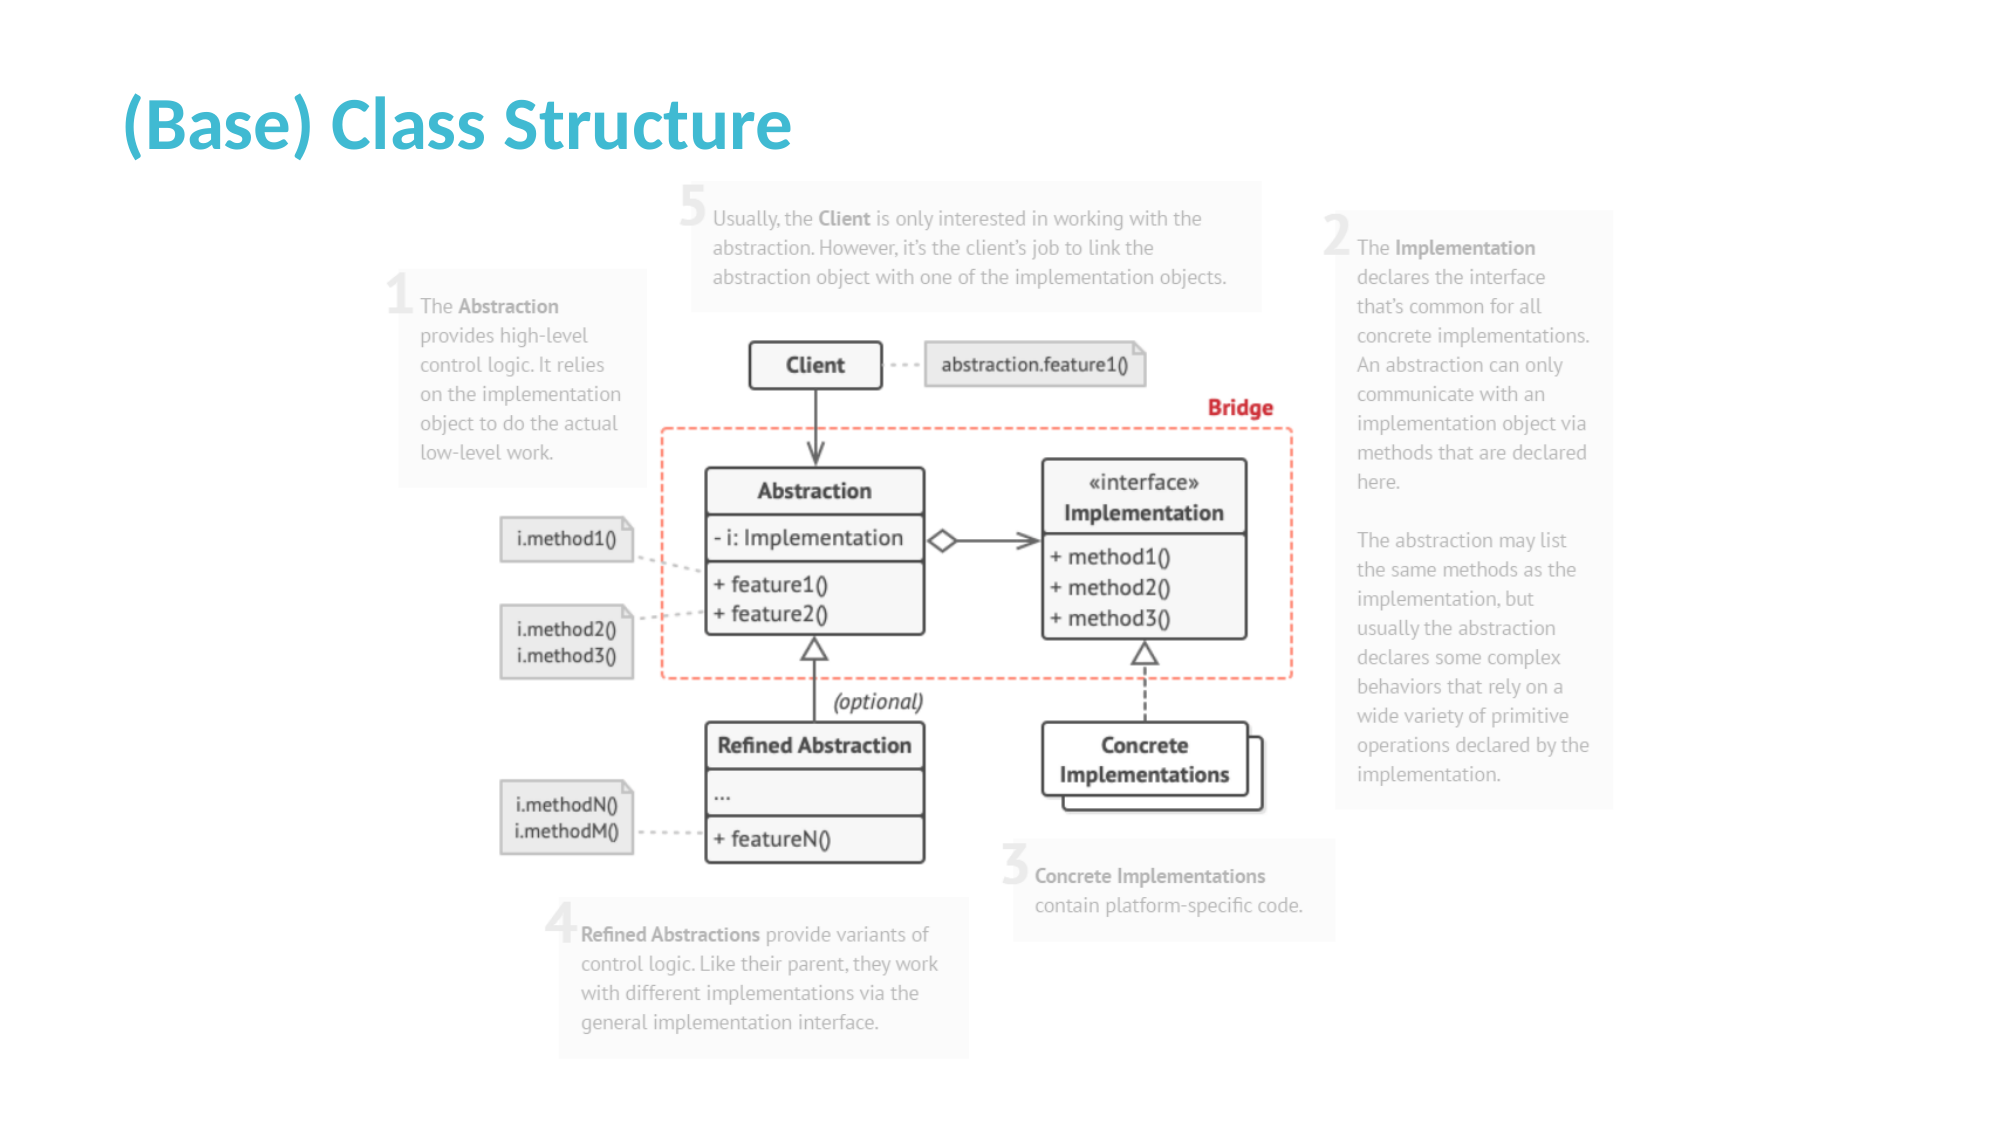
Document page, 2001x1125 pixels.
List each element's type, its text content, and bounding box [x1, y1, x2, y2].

picture [360, 173, 1640, 1076]
text_box (Base) Class Structure [106, 67, 816, 173]
